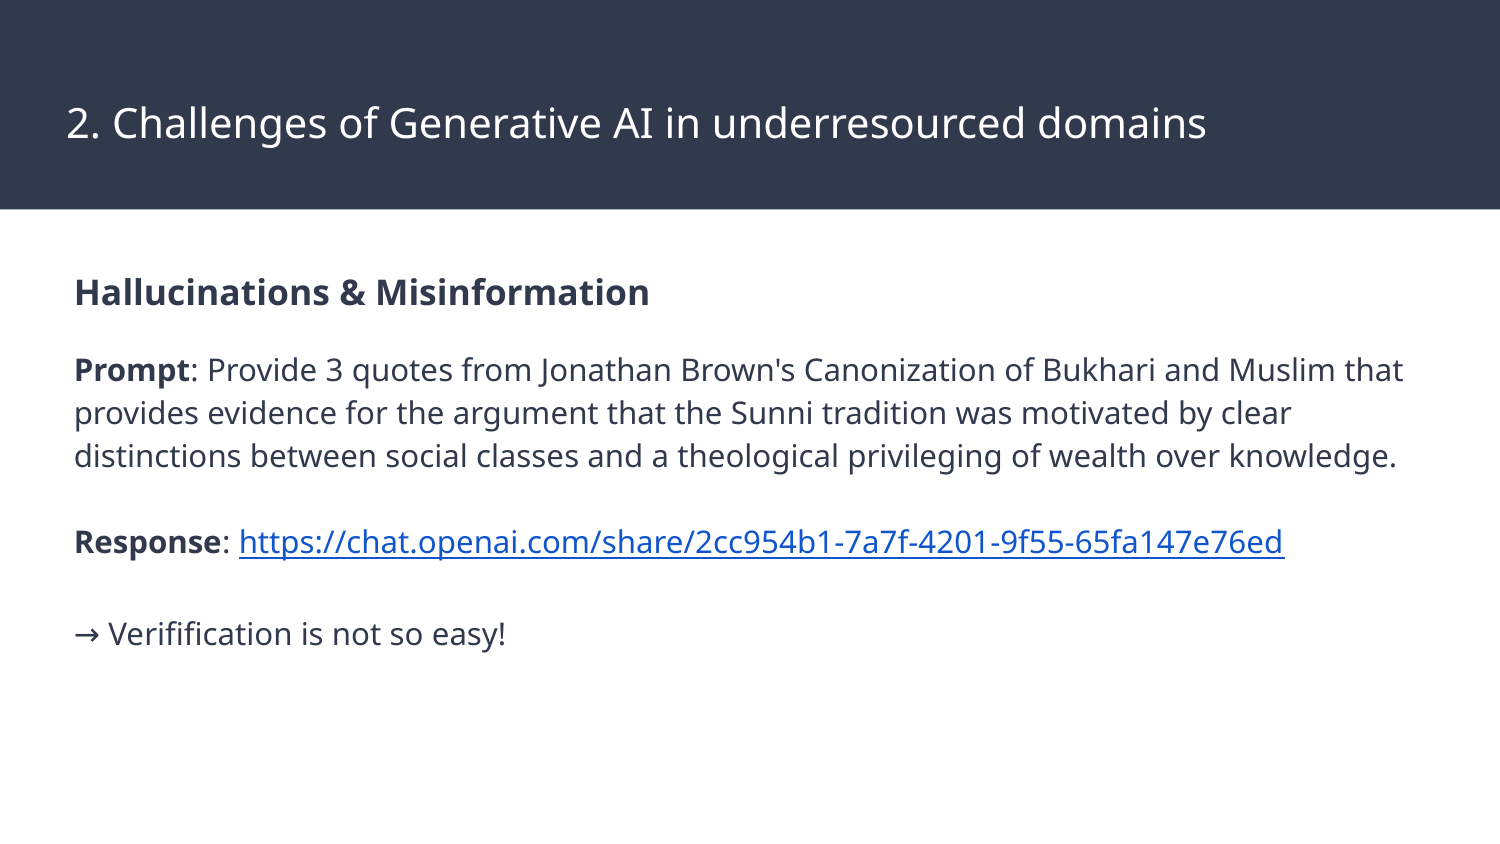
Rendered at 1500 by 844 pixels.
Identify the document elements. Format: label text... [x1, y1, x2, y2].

title 2. Challenges of Generative AI in underresourced domains [51, 82, 1449, 185]
text_box Hallucinations & Misinformation Prompt: Provide 3 quotes from Jonathan Brown's Canonization of Bukhari and Muslim that provides evidence for the argument that the Sunni tradition was motivated by clear distinctions between social classes and a theological privileging of wealth over knowledge. Response: https://chat.openai.com/share/2cc954b1-7a7f-4201-9f55-65fa147e76ed → Verifification is not so easy! [58, 248, 1448, 788]
